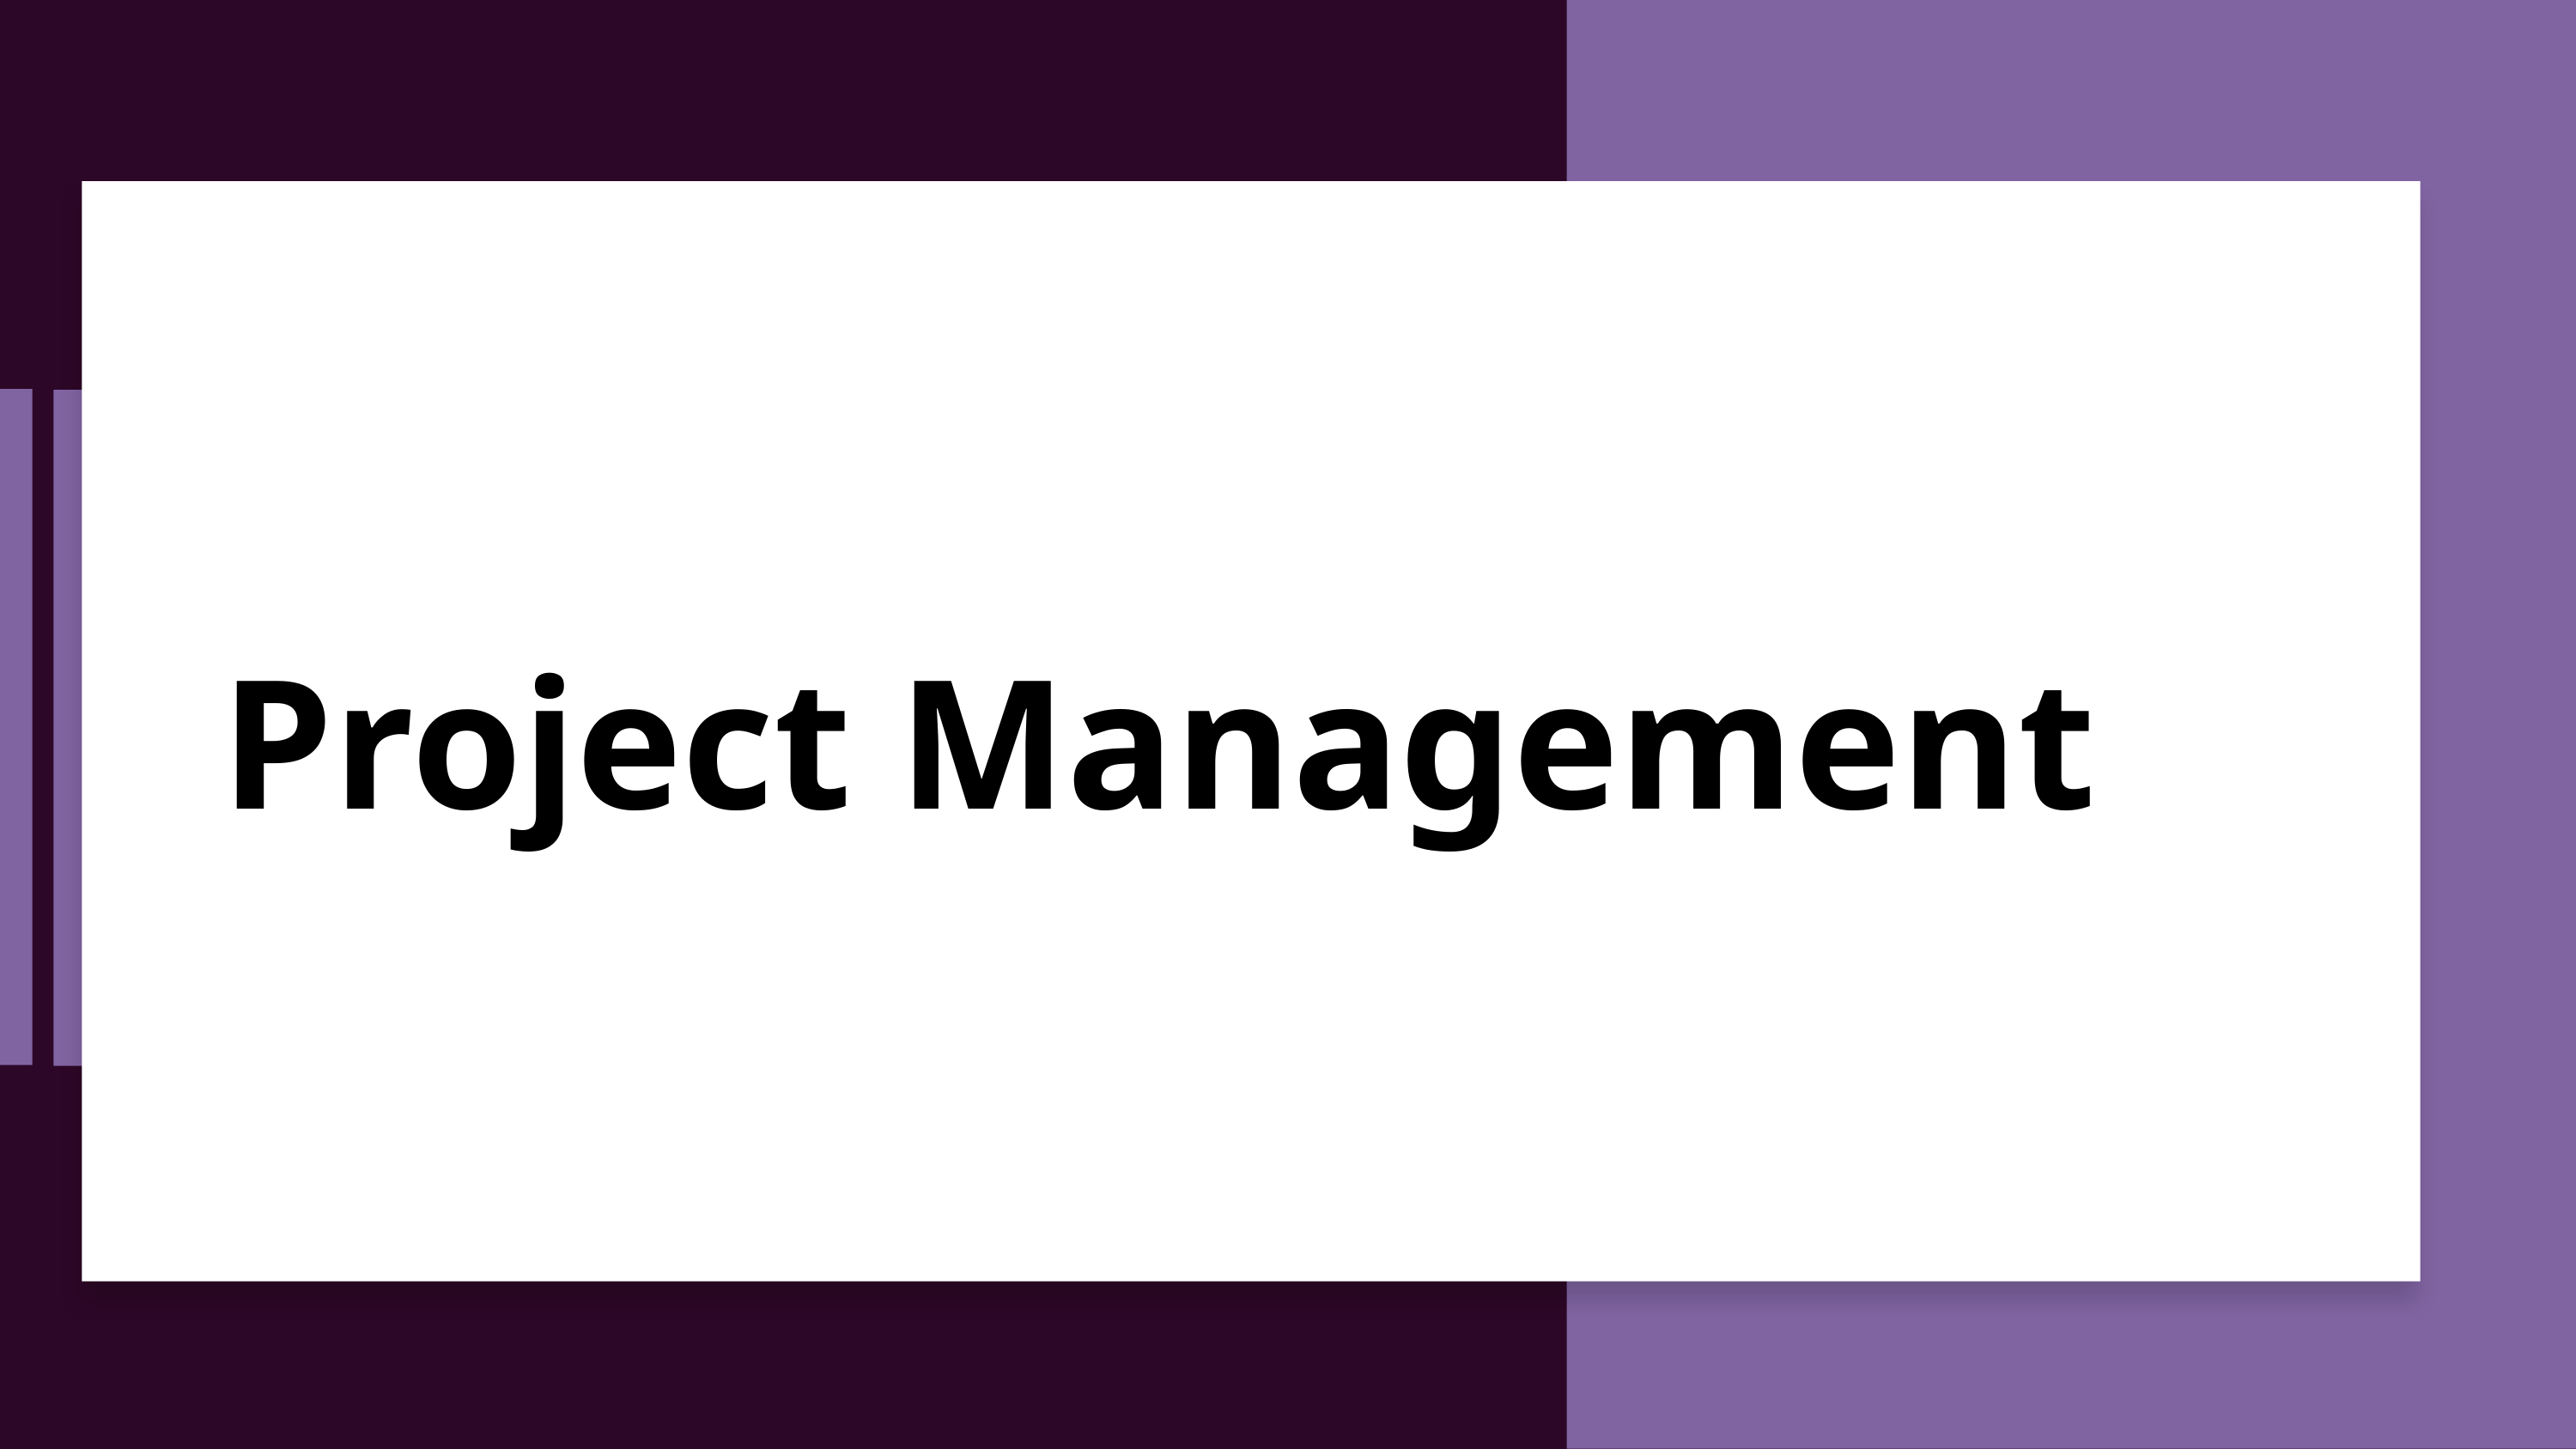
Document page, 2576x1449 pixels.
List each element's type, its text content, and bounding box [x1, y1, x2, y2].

text_box [0, 0, 1564, 1449]
text_box [1564, 0, 2576, 1449]
text_box [80, 179, 2422, 1283]
text_box [0, 387, 34, 1067]
text_box Project Management [209, 648, 2303, 1196]
text_box [52, 388, 72, 1068]
